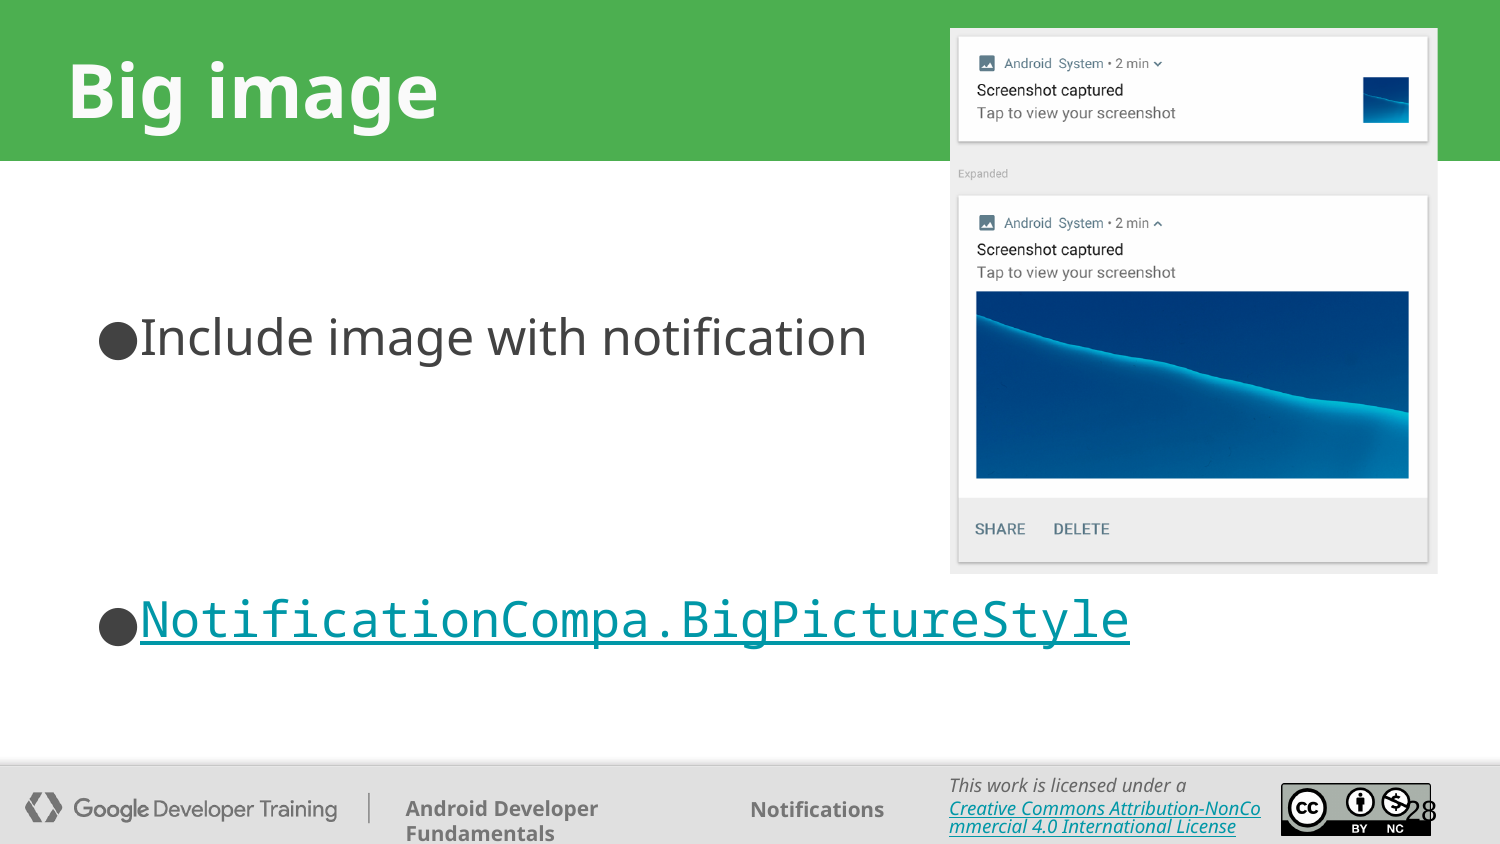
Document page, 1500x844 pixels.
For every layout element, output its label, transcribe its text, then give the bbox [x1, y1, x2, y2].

slide_number ‹#› [1389, 777, 1480, 842]
title Big image [1438, 28, 1449, 122]
picture [0, 27, 1500, 844]
title Big image [51, 28, 947, 122]
list Include image with notification NotificationCompa.BigPictureStyle [43, 281, 1457, 730]
